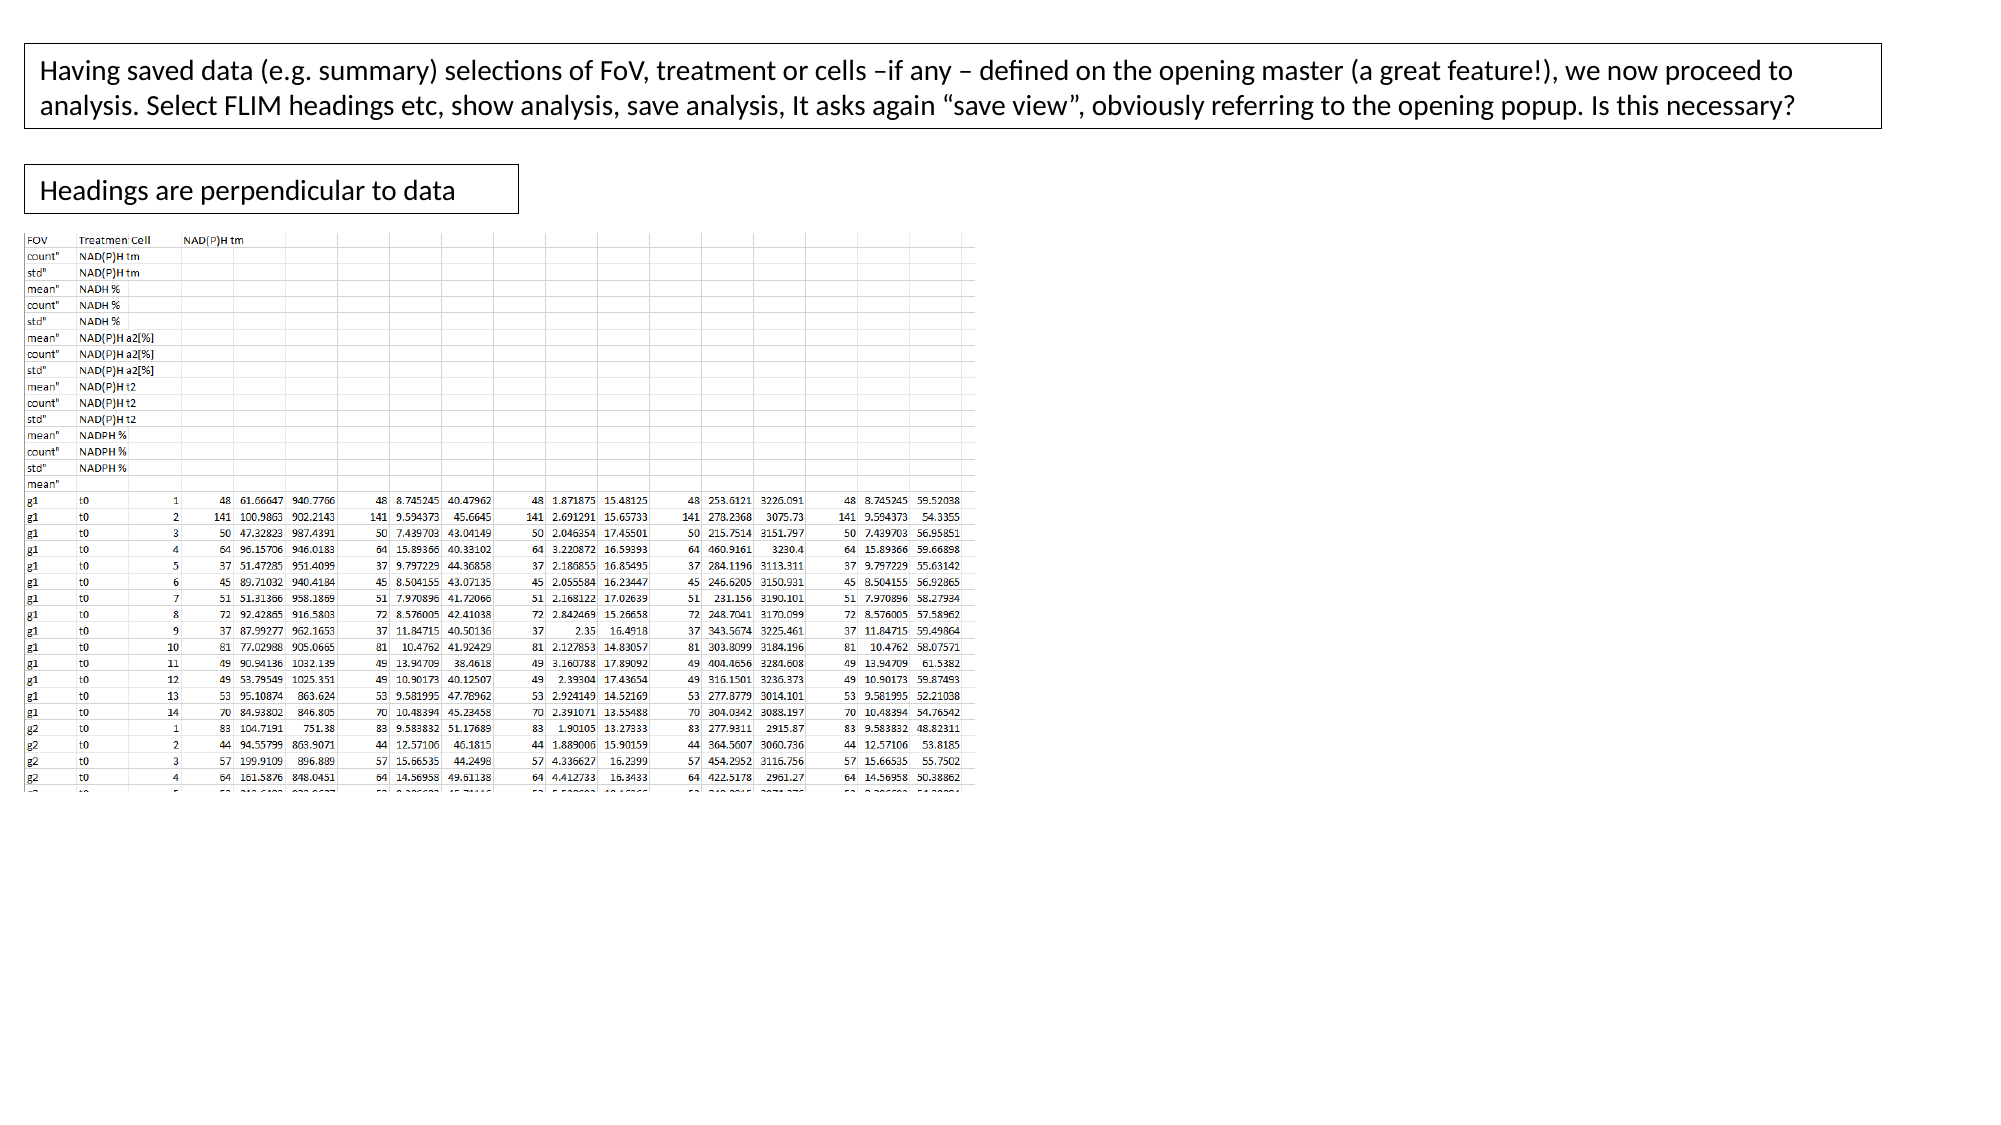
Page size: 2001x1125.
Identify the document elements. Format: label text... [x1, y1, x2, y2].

text_box Having saved data (e.g. summary) selections of FoV, treatment or cells –if any – defined on the opening master (a great feature!), we now proceed to analysis. Select FLIM headings etc, show analysis, save analysis, It asks again “save view”, obviously referring to the opening popup. Is this necessary? [24, 43, 1882, 129]
text_box Headings are perpendicular to data [24, 164, 519, 214]
picture [24, 233, 975, 792]
